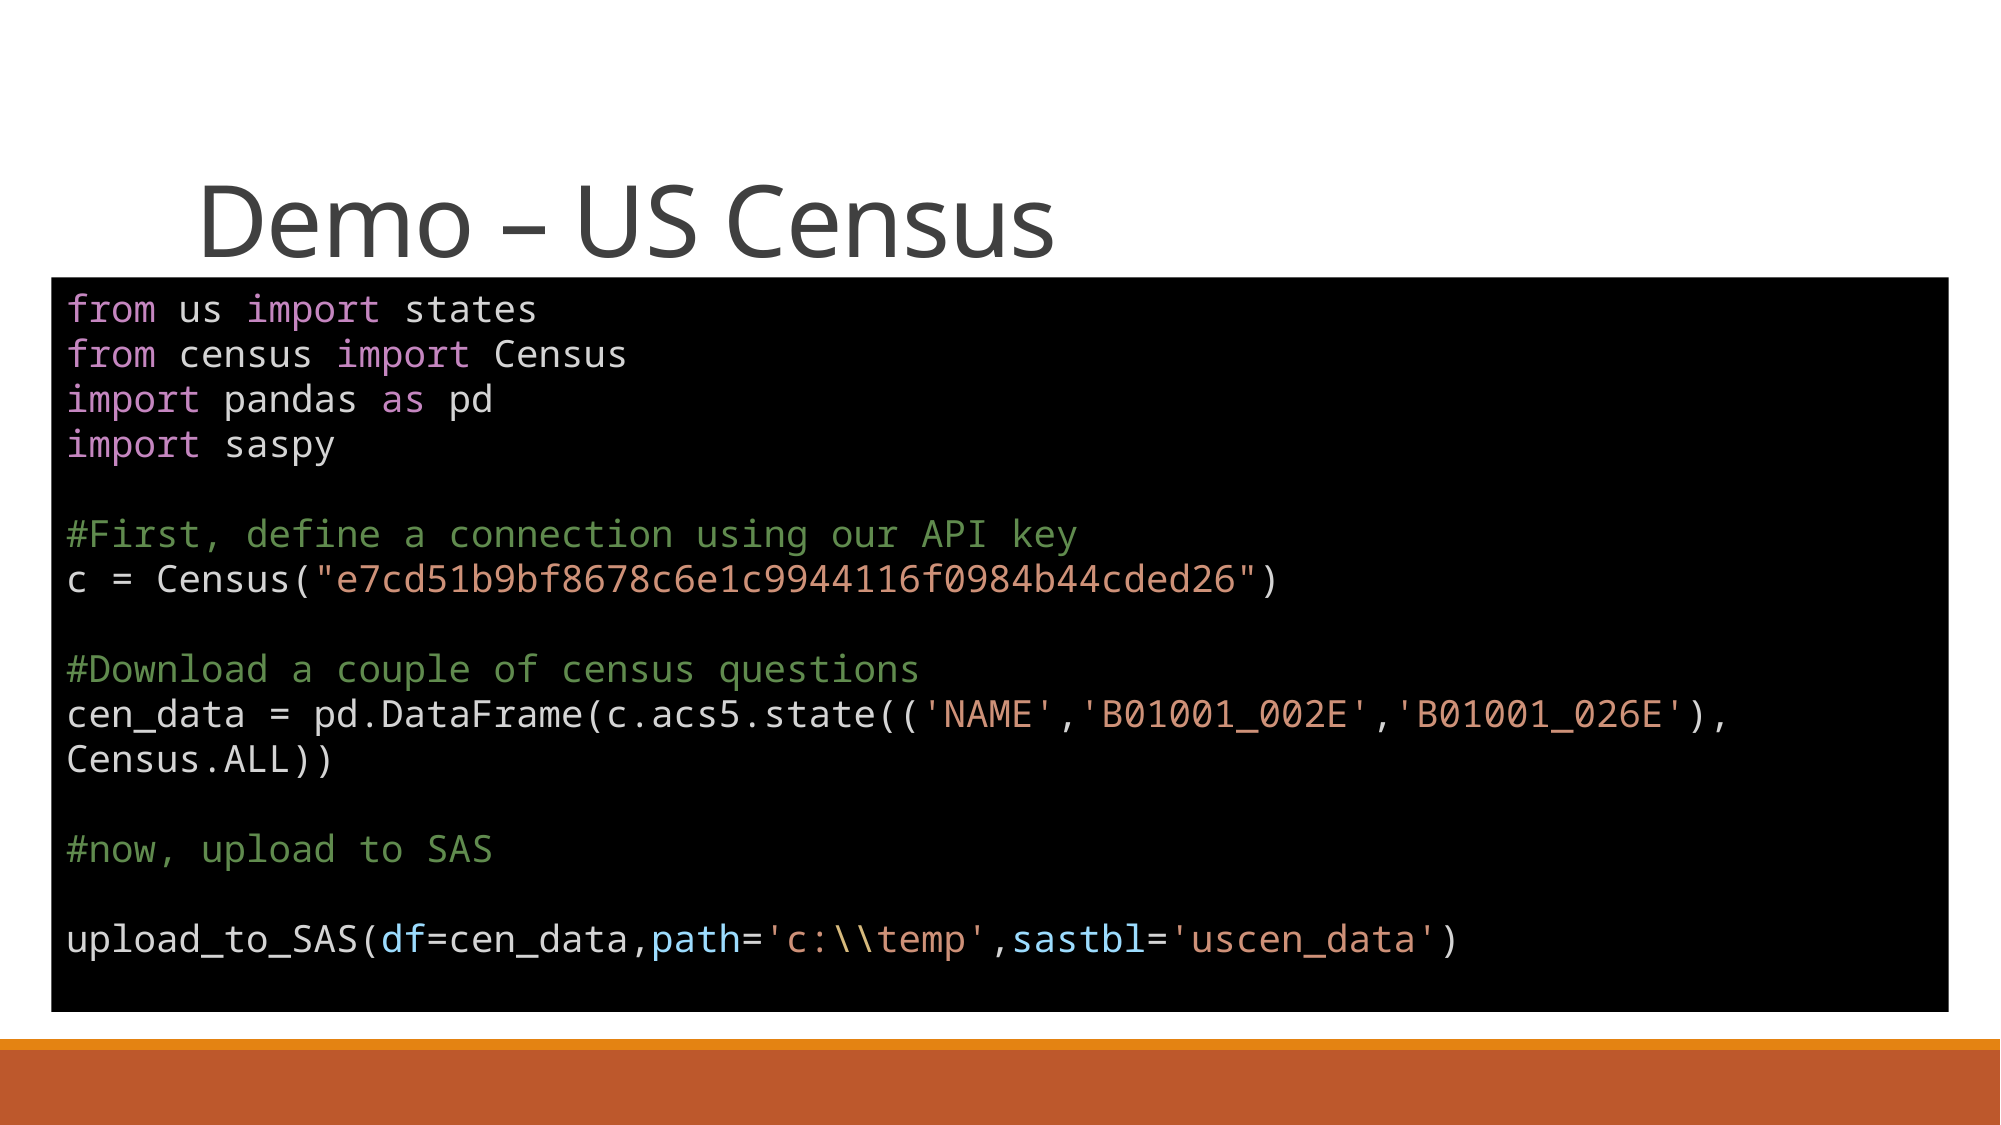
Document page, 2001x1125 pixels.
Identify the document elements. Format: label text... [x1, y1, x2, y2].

text_box from us import states from census import Census import pandas as pd import saspy #First, define a connection using our API key c = Census("e7cd51b9bf8678c6e1c9944116f0984b44cded26") #Download a couple of census questions cen_data = pd.DataFrame(c.acs5.state(('NAME','B01001_002E','B01001_026E'), Census.ALL)) #now, upload to SAS upload_to_SAS(df=cen_data,path='c:\\temp',sastbl='uscen_data') [51, 277, 1949, 1012]
title Demo – US Census [180, 47, 1830, 277]
